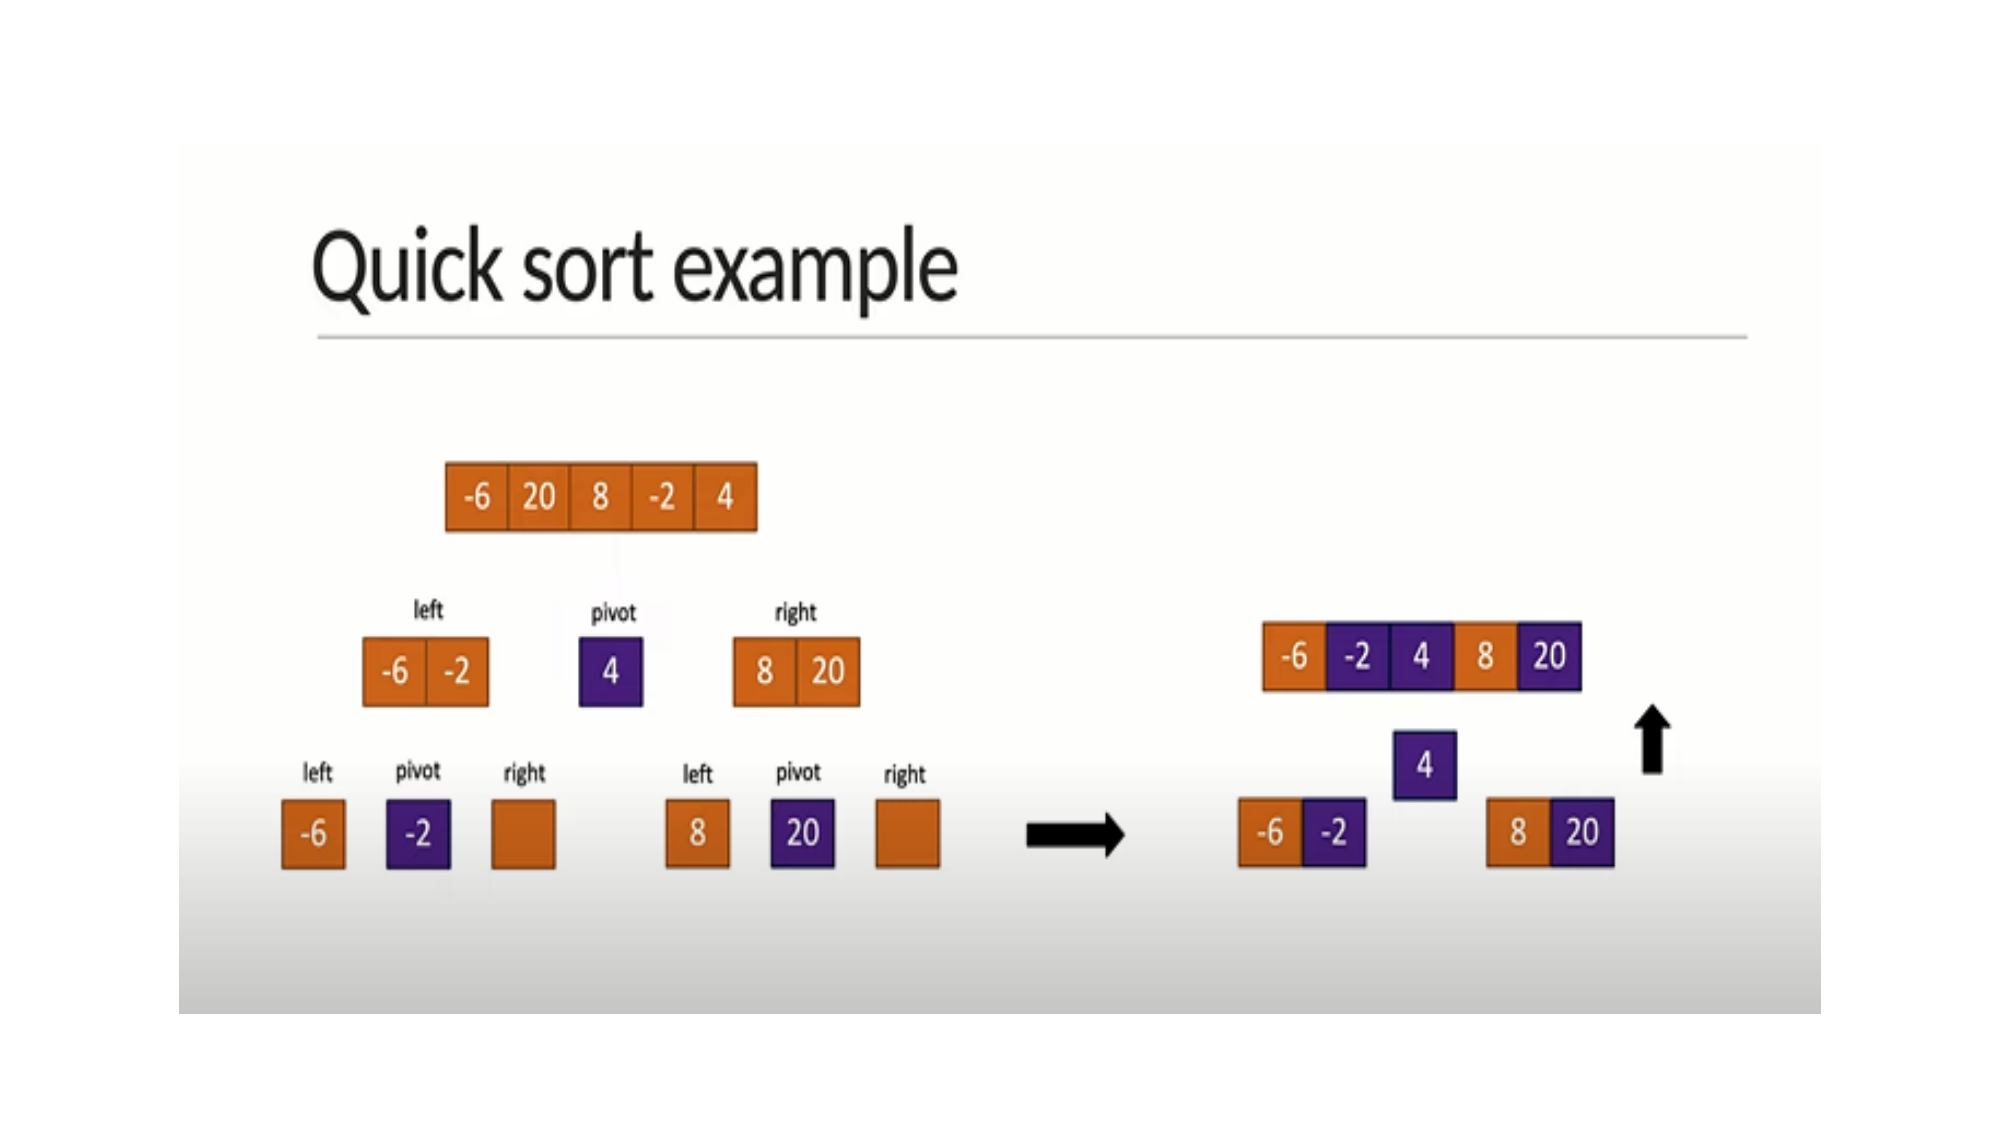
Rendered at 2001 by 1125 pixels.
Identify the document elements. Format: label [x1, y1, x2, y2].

picture [179, 145, 1821, 1014]
